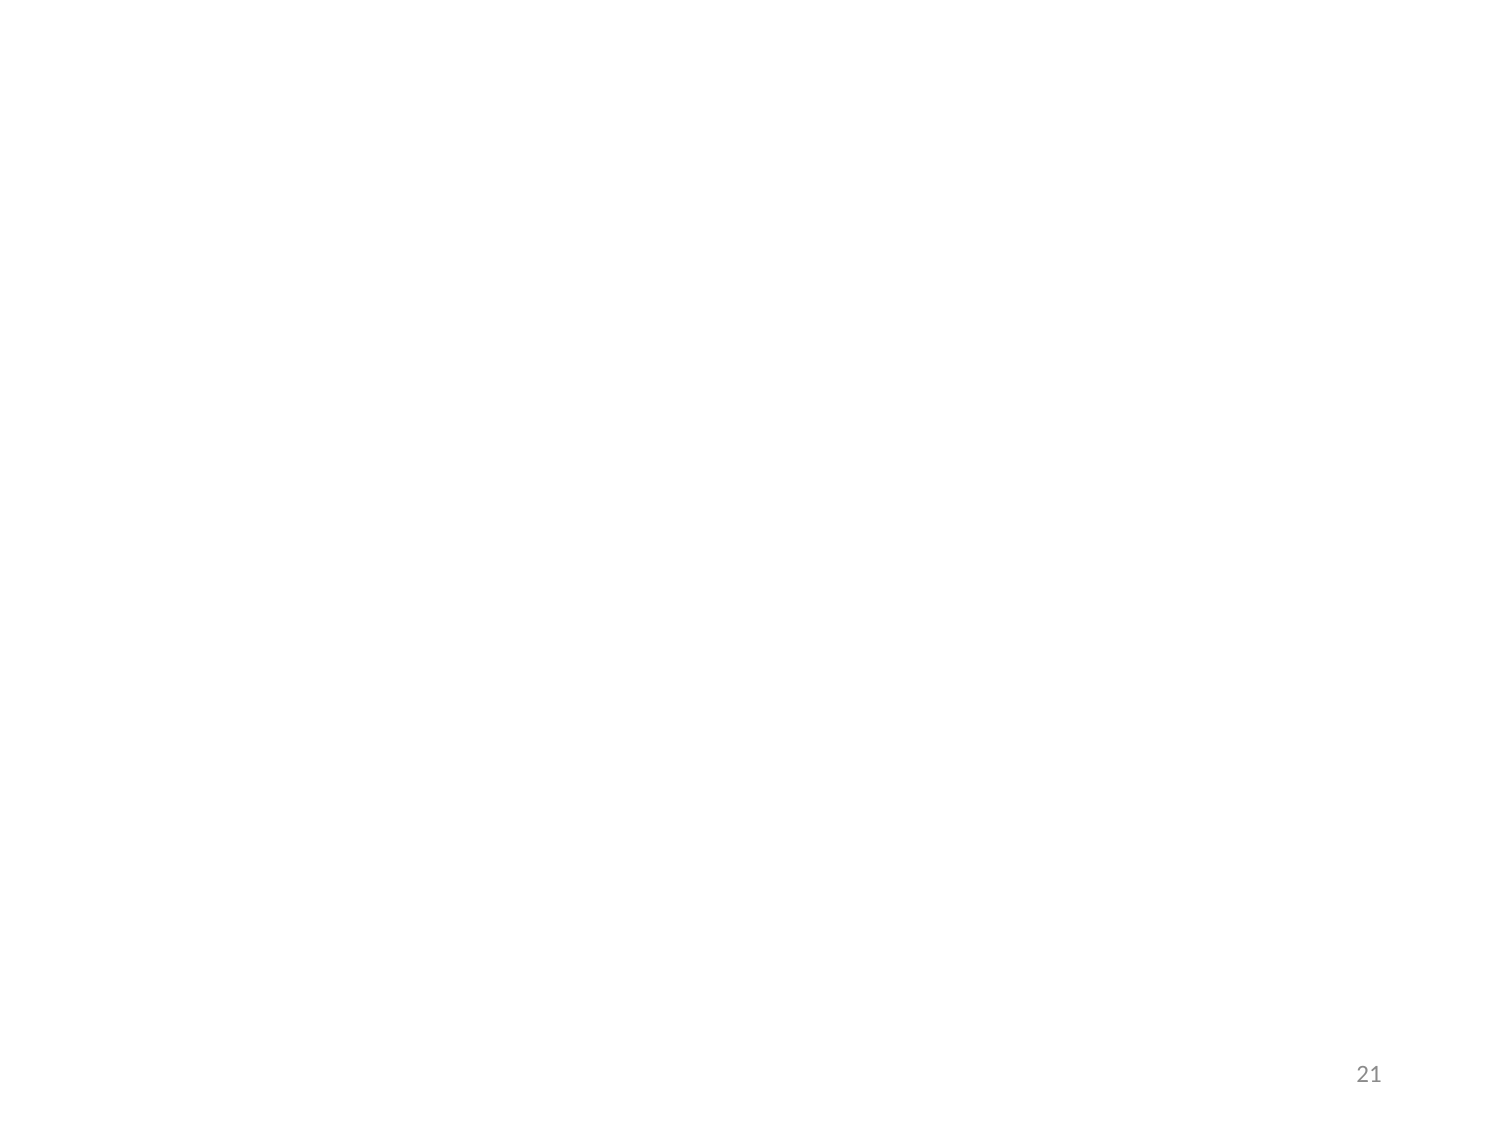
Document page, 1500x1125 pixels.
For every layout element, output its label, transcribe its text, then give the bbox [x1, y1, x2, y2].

slide_number 21 [1059, 1042, 1397, 1103]
